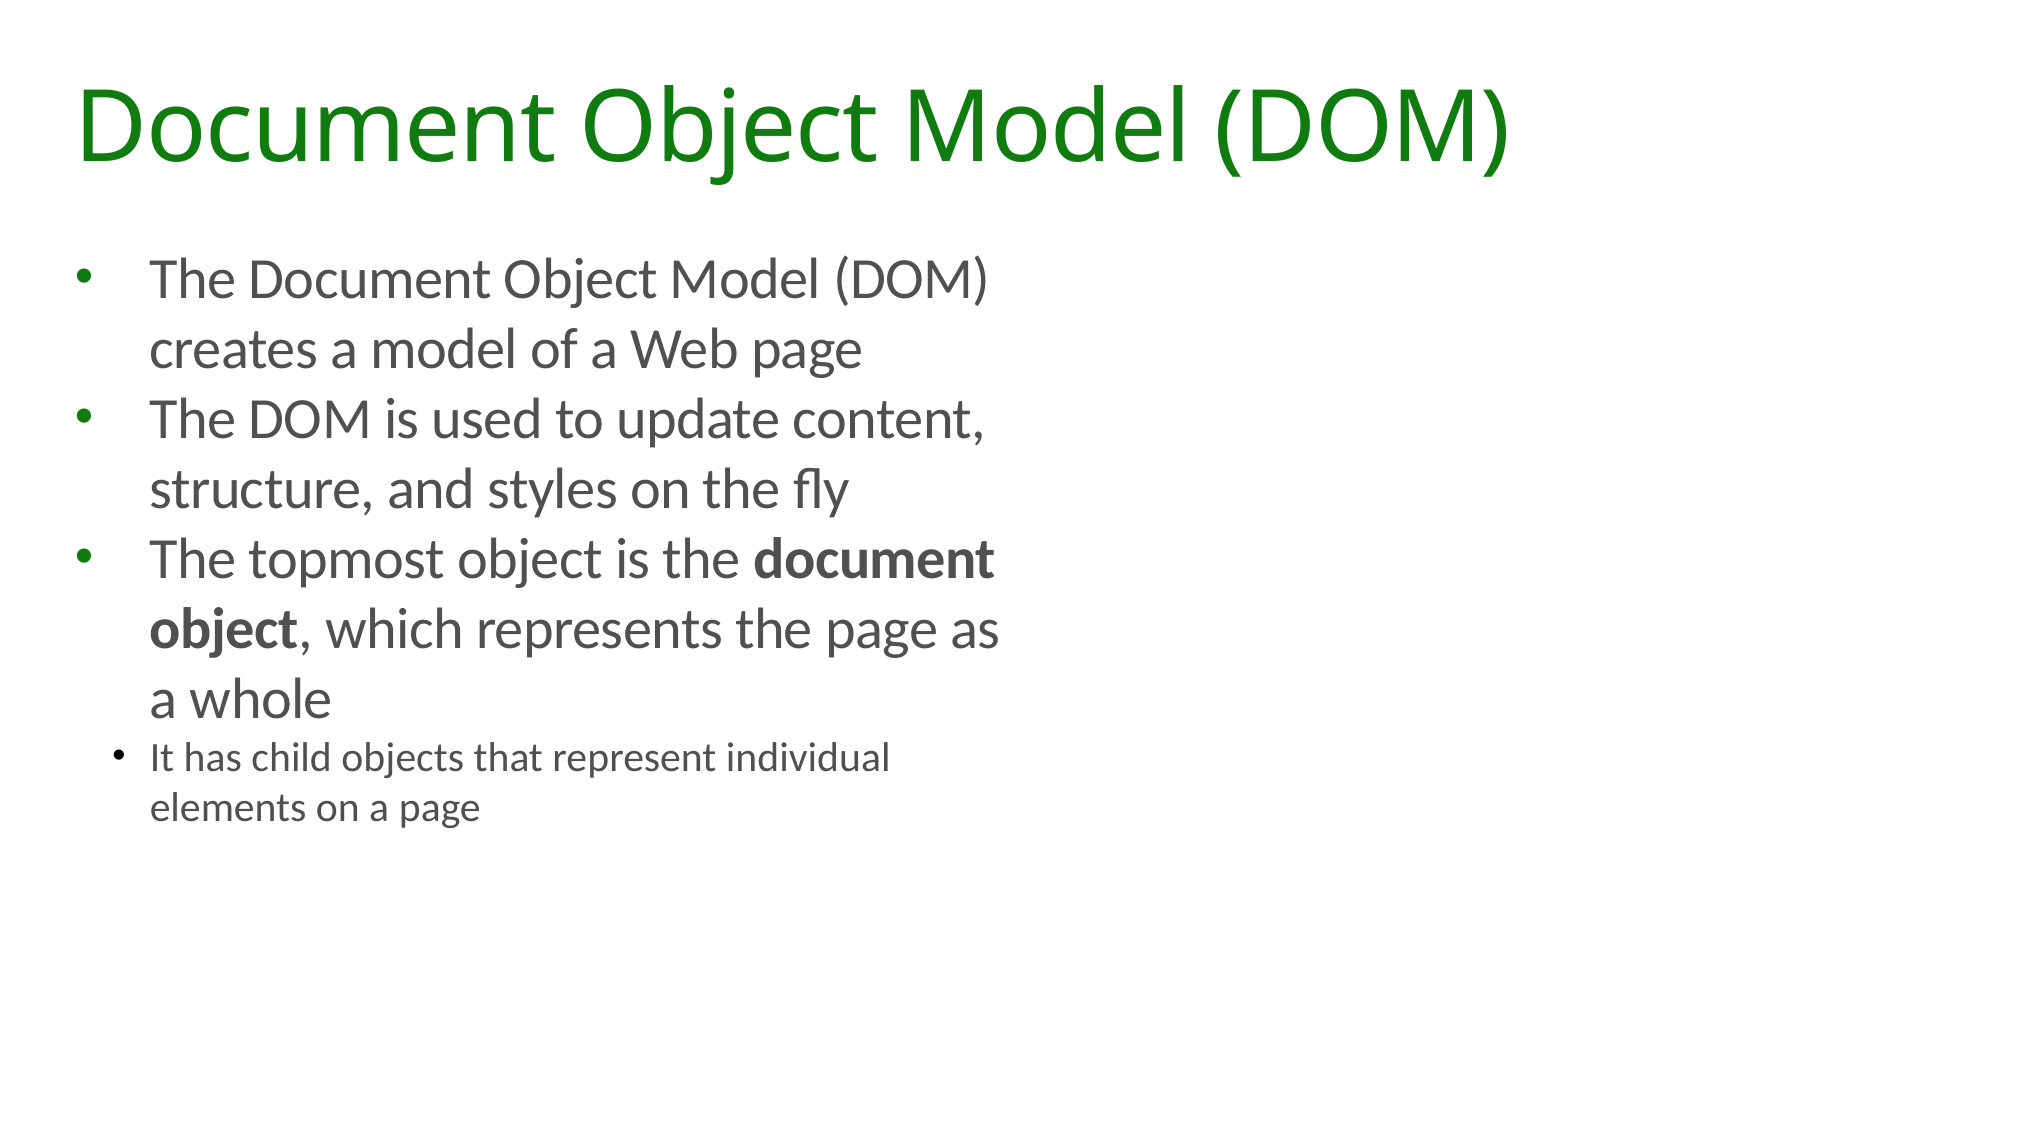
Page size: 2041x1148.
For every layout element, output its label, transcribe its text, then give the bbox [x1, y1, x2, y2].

text_box Document Object Model (DOM) [59, 59, 1980, 210]
text_box The Document Object Model (DOM) creates a model of a Web page The DOM is used to update content, structure, and styles on the fly The topmost object is the document object, which represents the page as a whole It has child objects that represent individual elements on a page [60, 224, 1020, 830]
